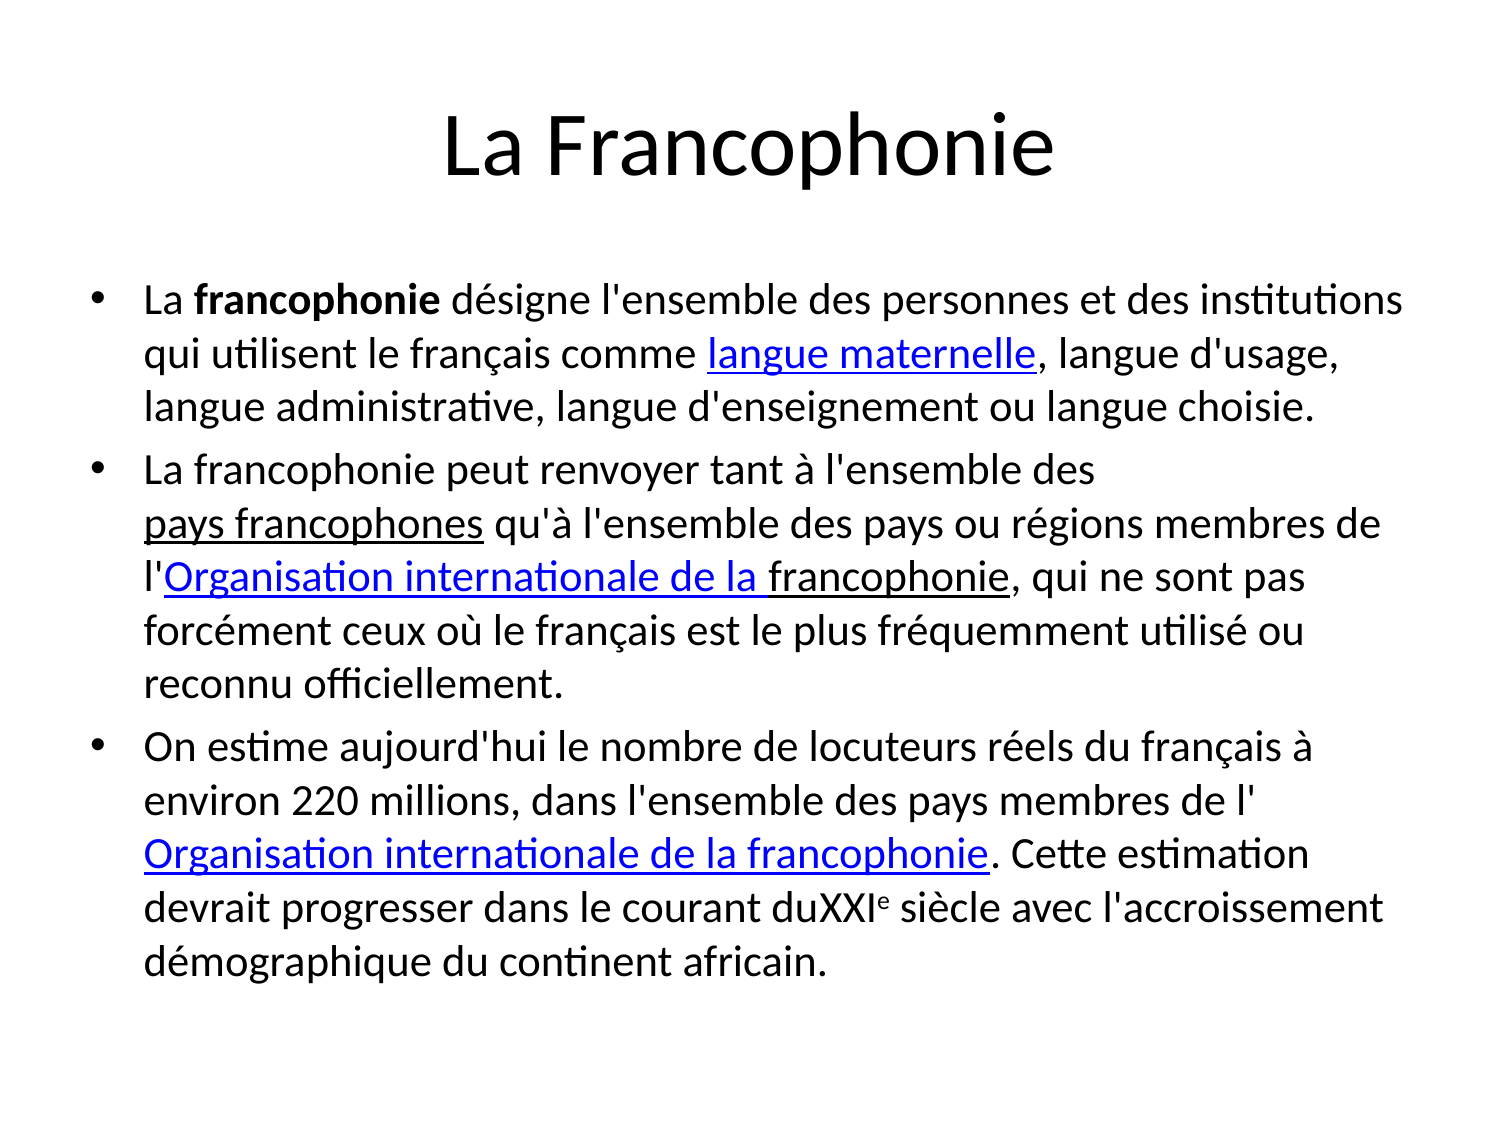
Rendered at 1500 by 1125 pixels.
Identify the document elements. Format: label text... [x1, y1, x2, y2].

title La Francophonie [75, 45, 1425, 233]
list La francophonie désigne l'ensemble des personnes et des institutions qui utilisent le français comme langue maternelle, langue d'usage, langue administrative, langue d'enseignement ou langue choisie. La francophonie peut renvoyer tant à l'ensemble des pays francophones qu'à l'ensemble des pays ou régions membres de l'Organisation internationale de la francophonie, qui ne sont pas forcément ceux où le français est le plus fréquemment utilisé ou reconnu officiellement. On estime aujourd'hui le nombre de locuteurs réels du français à environ 220 millions, dans l'ensemble des pays membres de l'Organisation internationale de la francophonie. Cette estimation devrait progresser dans le courant duxxie siècle avec l'accroissement démographique du continent africain. [75, 262, 1425, 1005]
